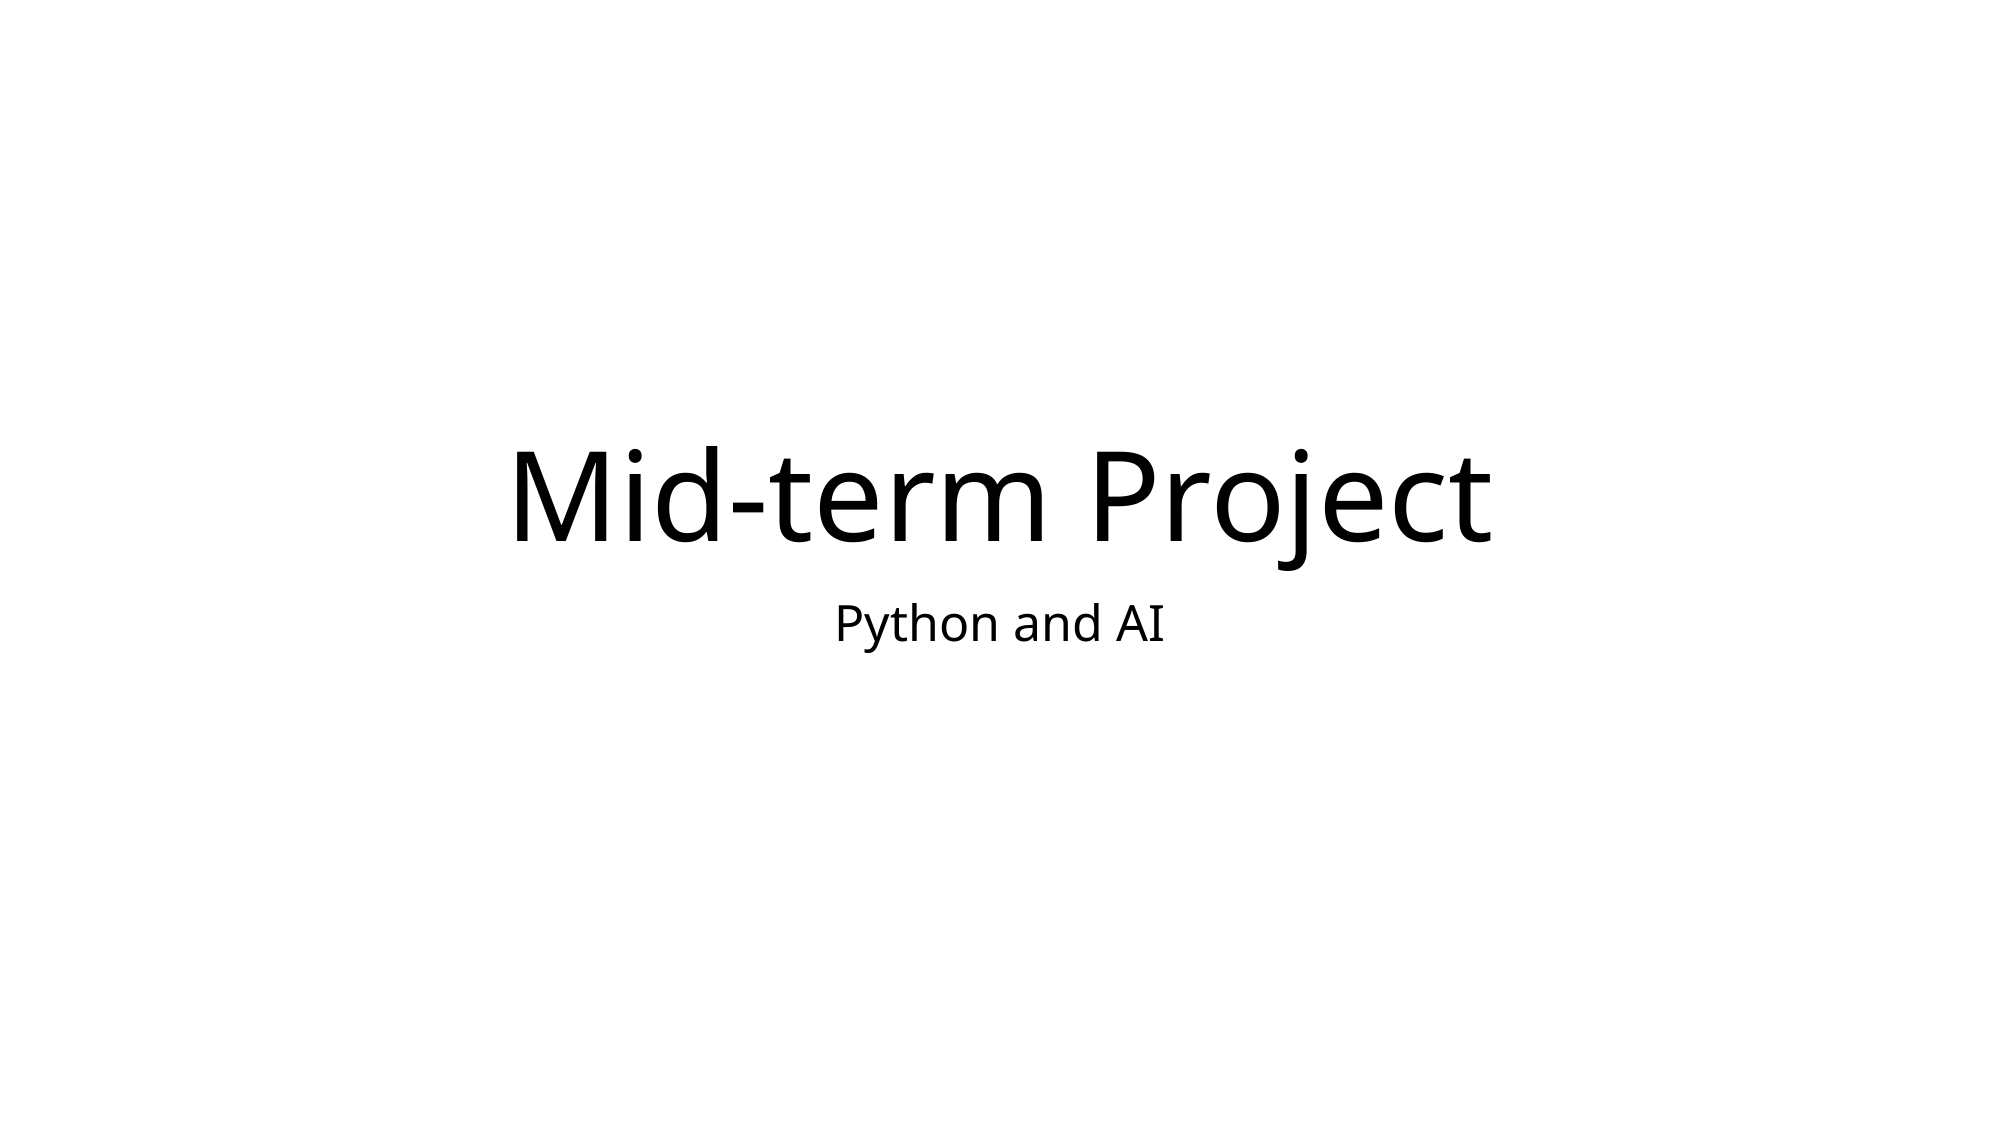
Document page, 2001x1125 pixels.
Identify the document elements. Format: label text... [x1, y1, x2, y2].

subtitle Python and AI [249, 590, 1750, 863]
title Mid-term Project [249, 184, 1750, 576]
